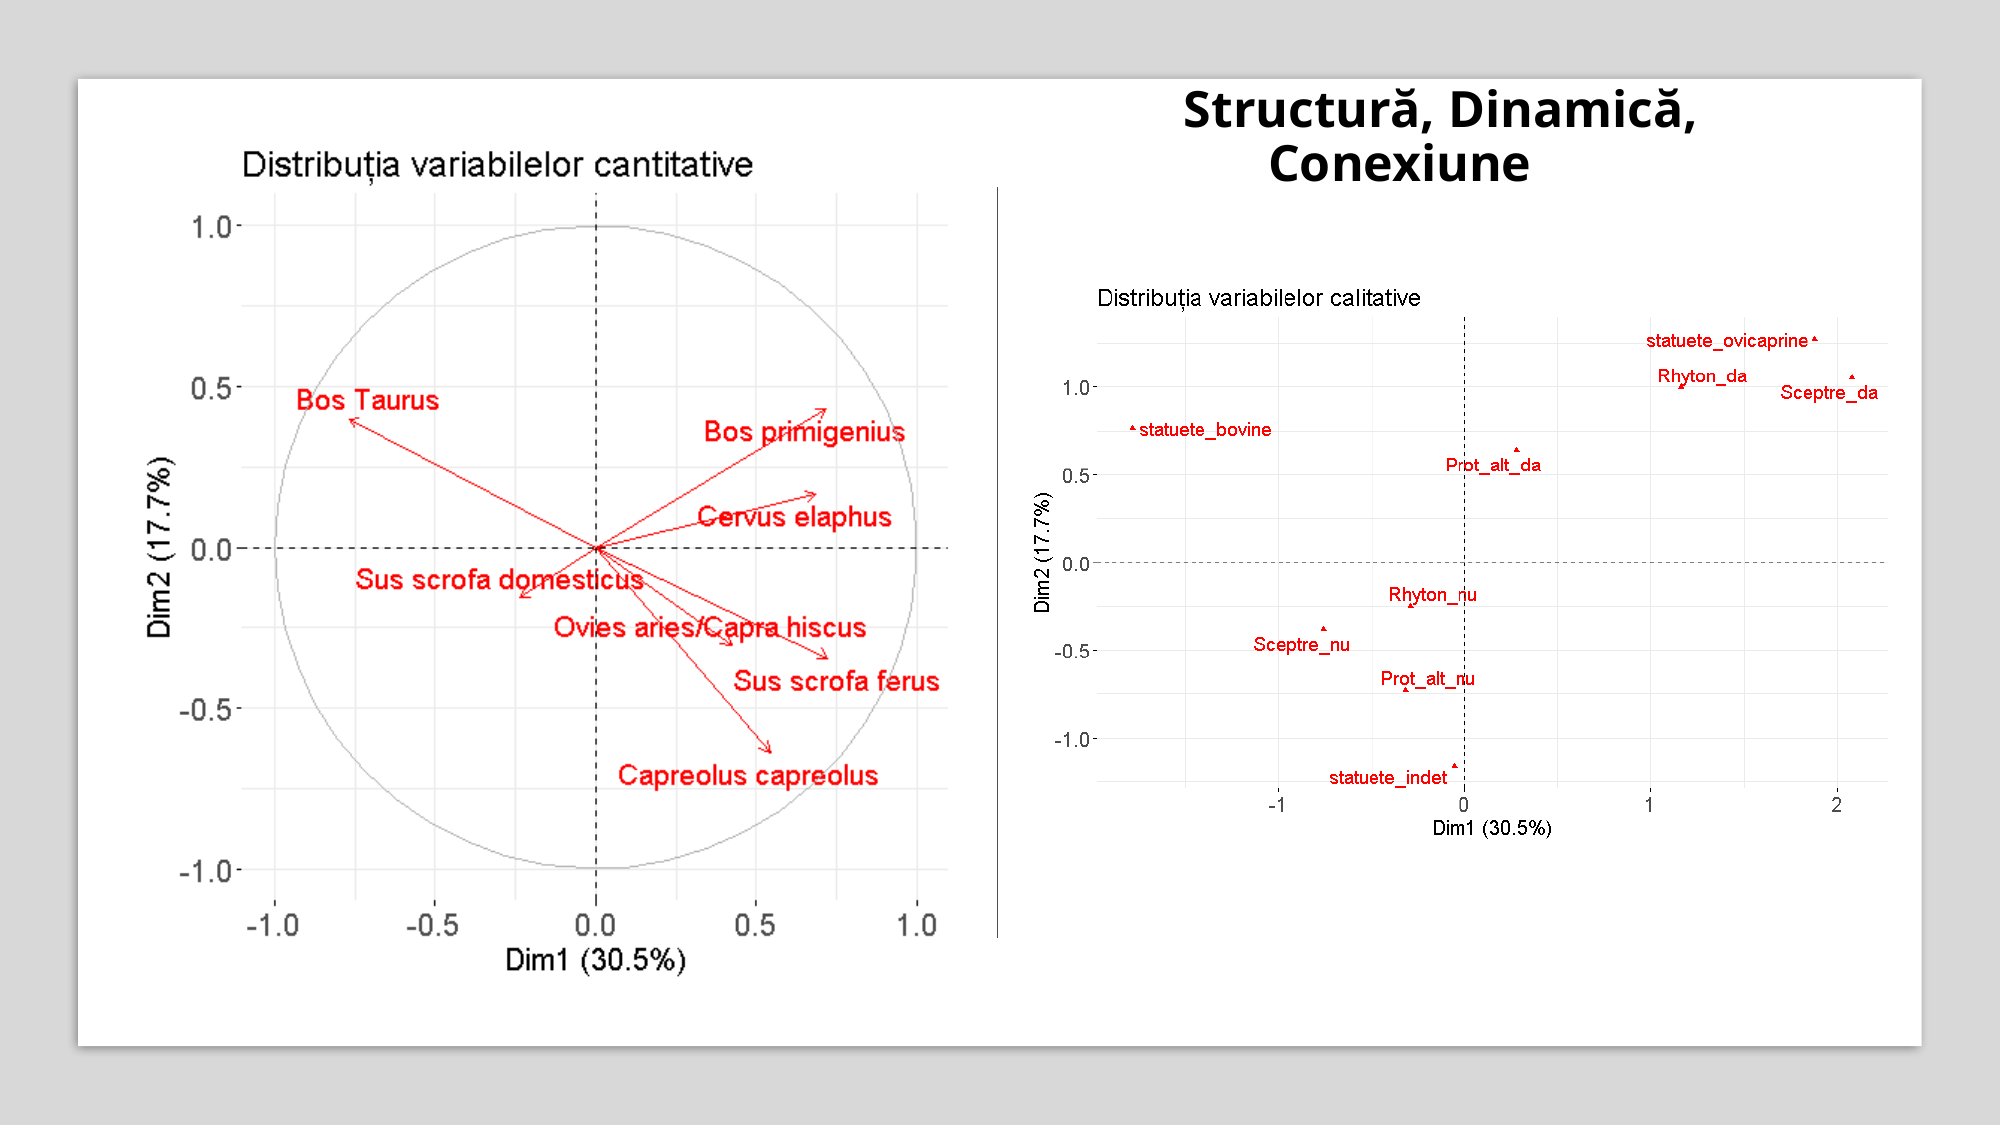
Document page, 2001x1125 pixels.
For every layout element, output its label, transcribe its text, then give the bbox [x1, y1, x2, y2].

picture [1025, 280, 1895, 845]
title Structură, Dinamică, Conexiune [1168, 53, 1882, 225]
text_box [77, 78, 1923, 1047]
picture [105, 138, 975, 987]
text_box [0, 0, 2000, 1125]
